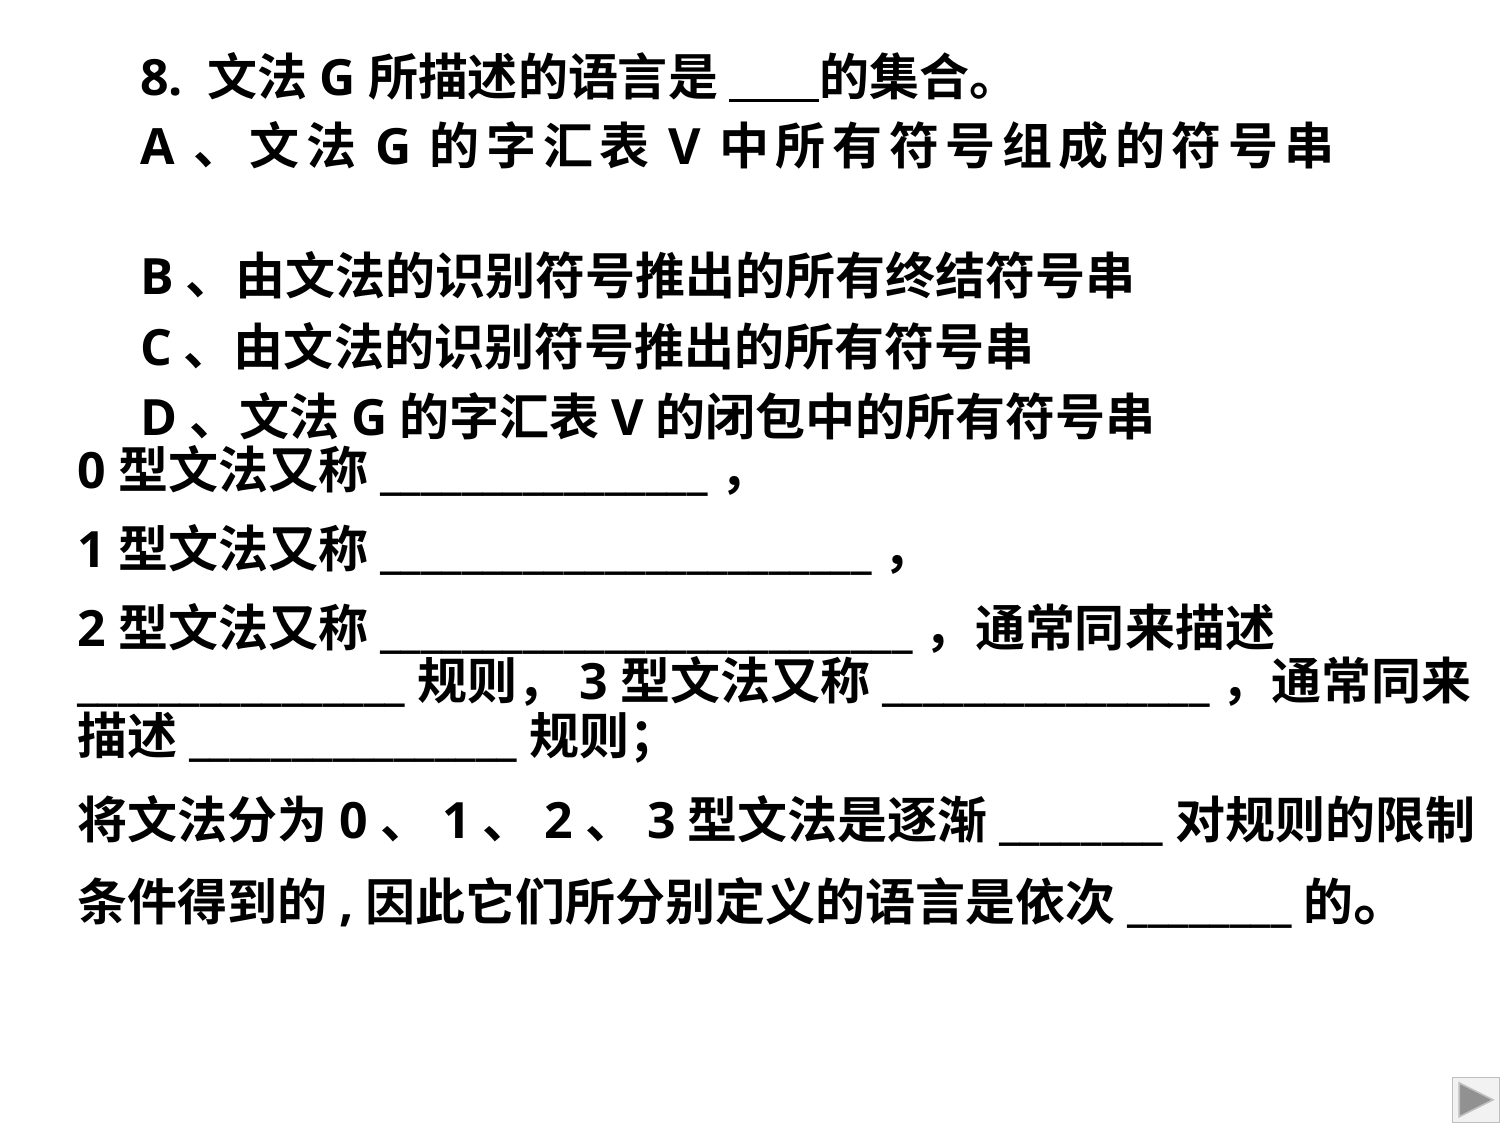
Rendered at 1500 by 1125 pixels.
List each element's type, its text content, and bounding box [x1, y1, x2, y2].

text_box [1452, 1077, 1500, 1123]
text_box 0型文法又称________________， 1型文法又称________________________， 2型文法又称__________________________，通常同来描述________________规则，3型文法又称________________，通常同来描述________________规则； 将文法分为0、1、2、3型文法是逐渐________对规则的限制条件得到的,因此它们所分别定义的语言是依次________的。 [62, 437, 1500, 941]
list 8. 文法G所描述的语言是 的集合。 A、文法G的字汇表V中所有符号组成的符号串 B、由文法的识别符号推出的所有终结符号串 C、由文法的识别符号推出的所有符号串 D、文法G的字汇表V的闭包中的所有符号串 [124, 37, 1401, 437]
